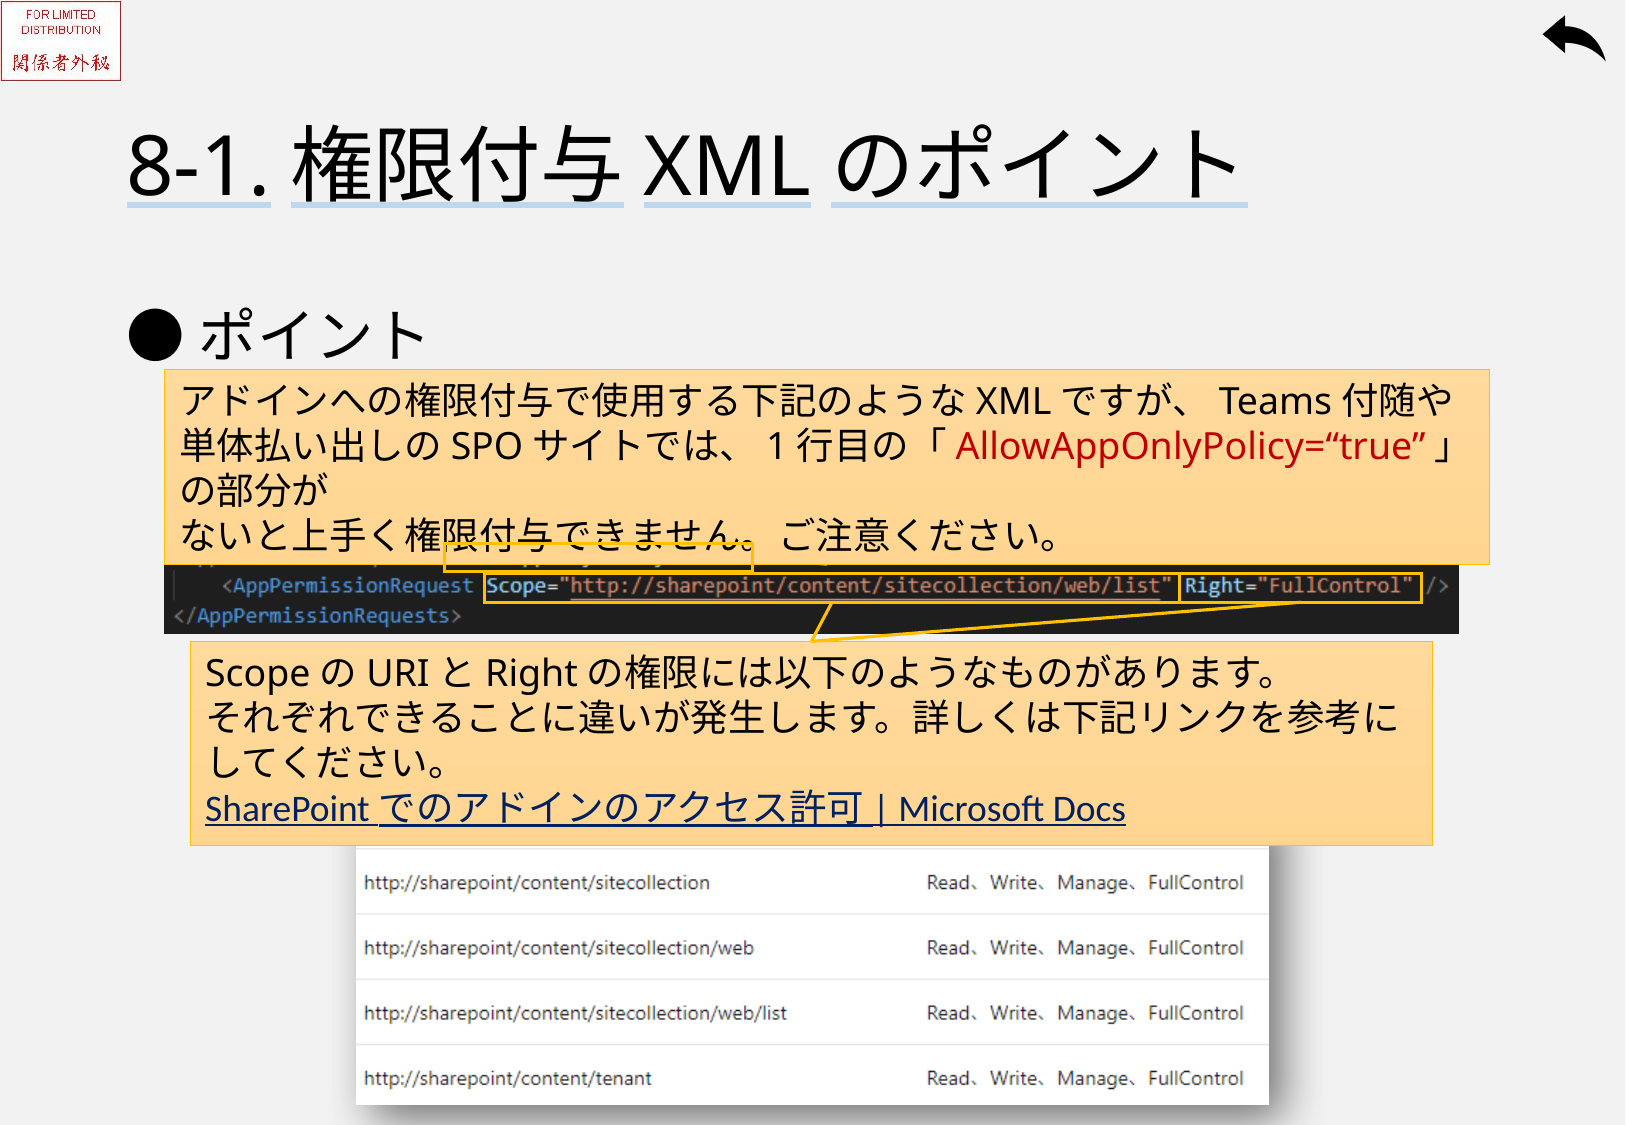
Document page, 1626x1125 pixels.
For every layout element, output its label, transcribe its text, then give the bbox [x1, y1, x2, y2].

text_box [0, 0, 122, 82]
text_box アドインへの権限付与で使用する下記のようなXMLですが、Teams付随や 単体払い出しのSPOサイトでは、1行目の「AllowAppOnlyPolicy=“true”」の部分が ないと上手く権限付与できません。ご注意ください。 [164, 369, 1490, 565]
picture [356, 799, 1269, 1105]
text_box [598, 520, 827, 544]
picture [1536, 0, 1612, 76]
title 8-1.権限付与XMLのポイント [111, 59, 1514, 278]
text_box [811, 602, 1301, 642]
picture [164, 542, 1459, 634]
list ●ポイント [111, 299, 1514, 1014]
text_box ScopeのURIとRightの権限には以下のようなものがあります。 それぞれできることに違いが発生します。詳しくは下記リンクを参考にしてください。 SharePoint でのアドインのアクセス許可 | Microsoft Docs [190, 641, 1433, 846]
